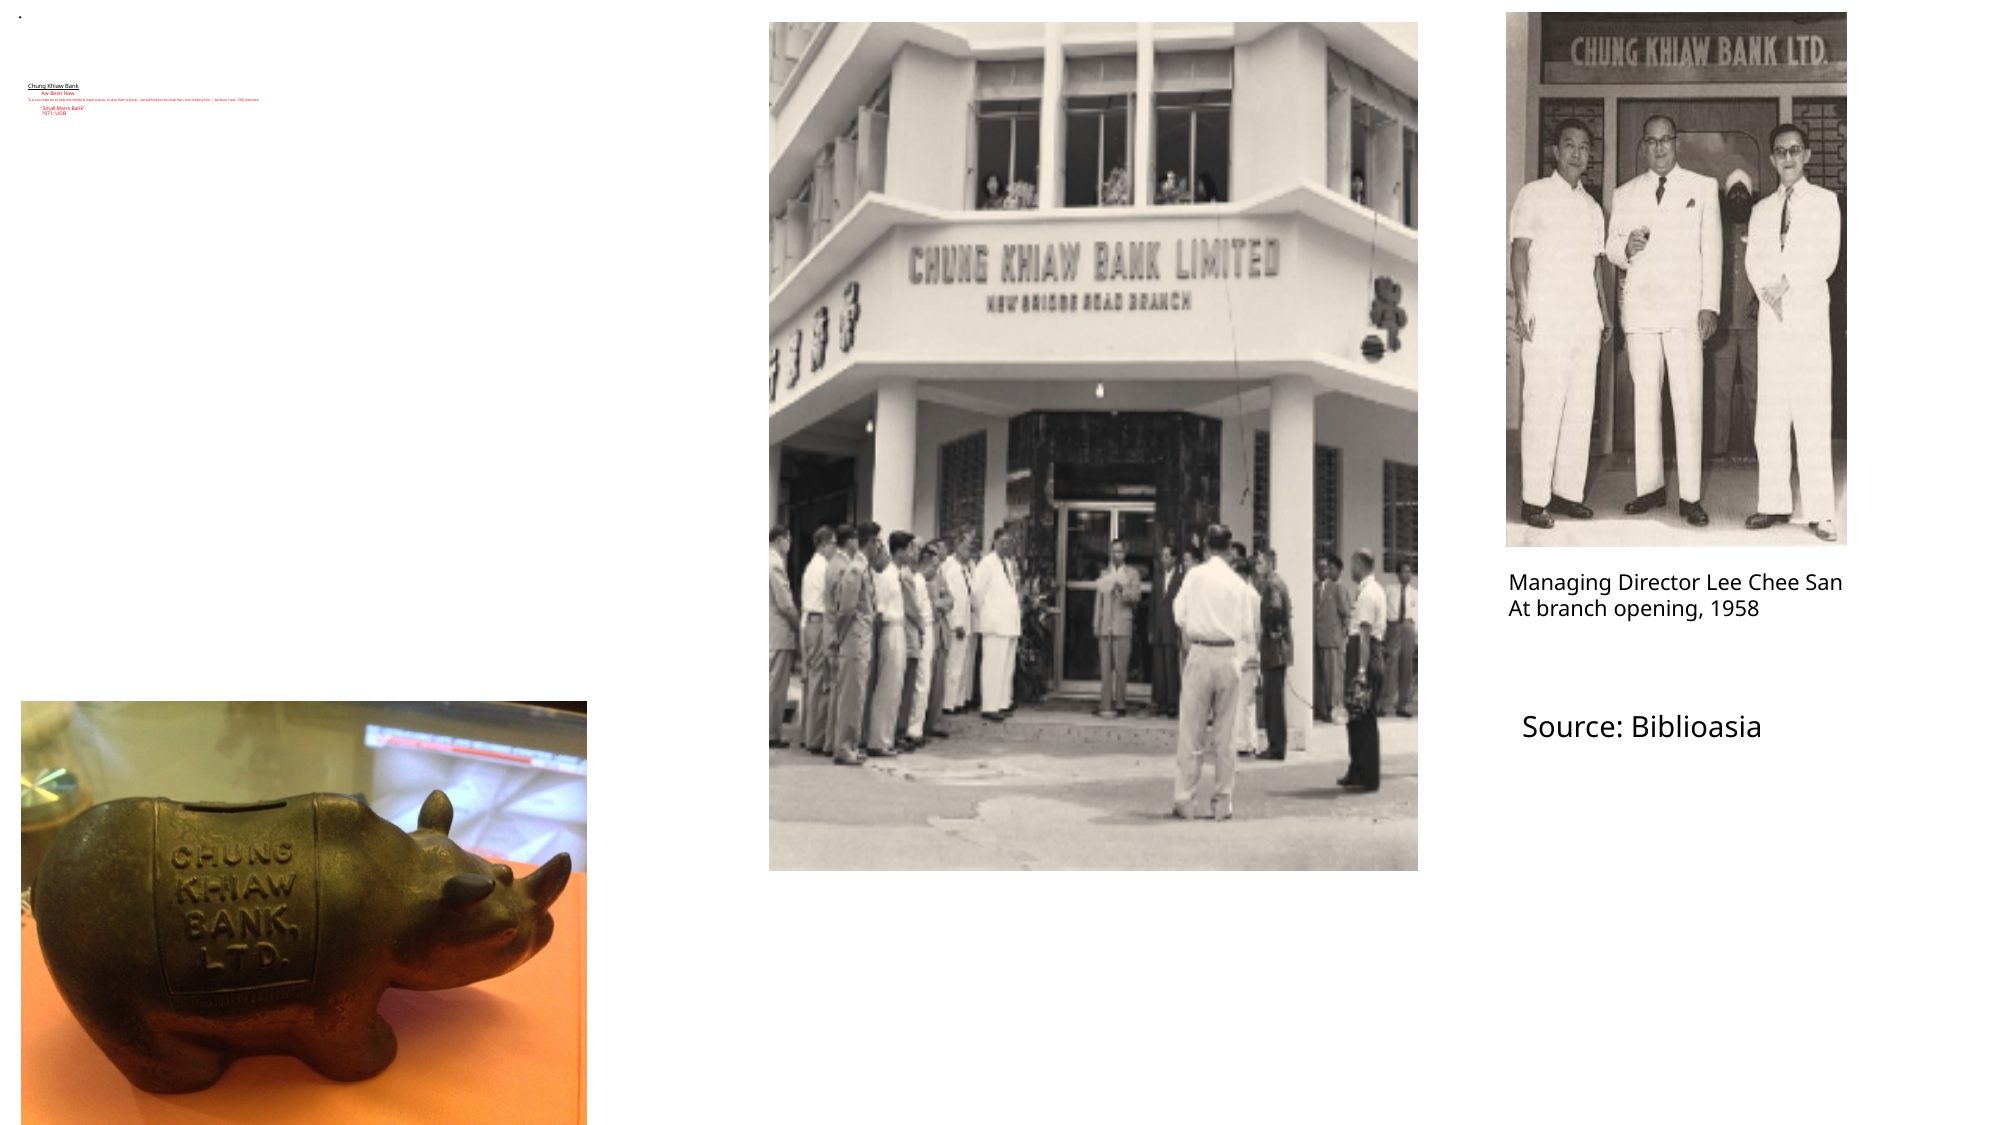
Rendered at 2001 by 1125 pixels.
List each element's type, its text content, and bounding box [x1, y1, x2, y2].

text_box Source: Biblioasia [1507, 701, 1778, 752]
picture [1505, 12, 1847, 547]
picture [21, 701, 587, 1125]
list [769, 22, 1418, 871]
text_box Managing Director Lee Chee San At branch opening, 1958 [1493, 561, 1859, 629]
title Chung Khiaw Bank Aw Boon Haw ‘It is our intention to help the middle & lower classes- to give them a break – we will finance the small man, thus helping him …’ Aw Boon Haw - 1950 interview ‘Small Man’s Bank’ 1971: UOB [3, 0, 718, 136]
